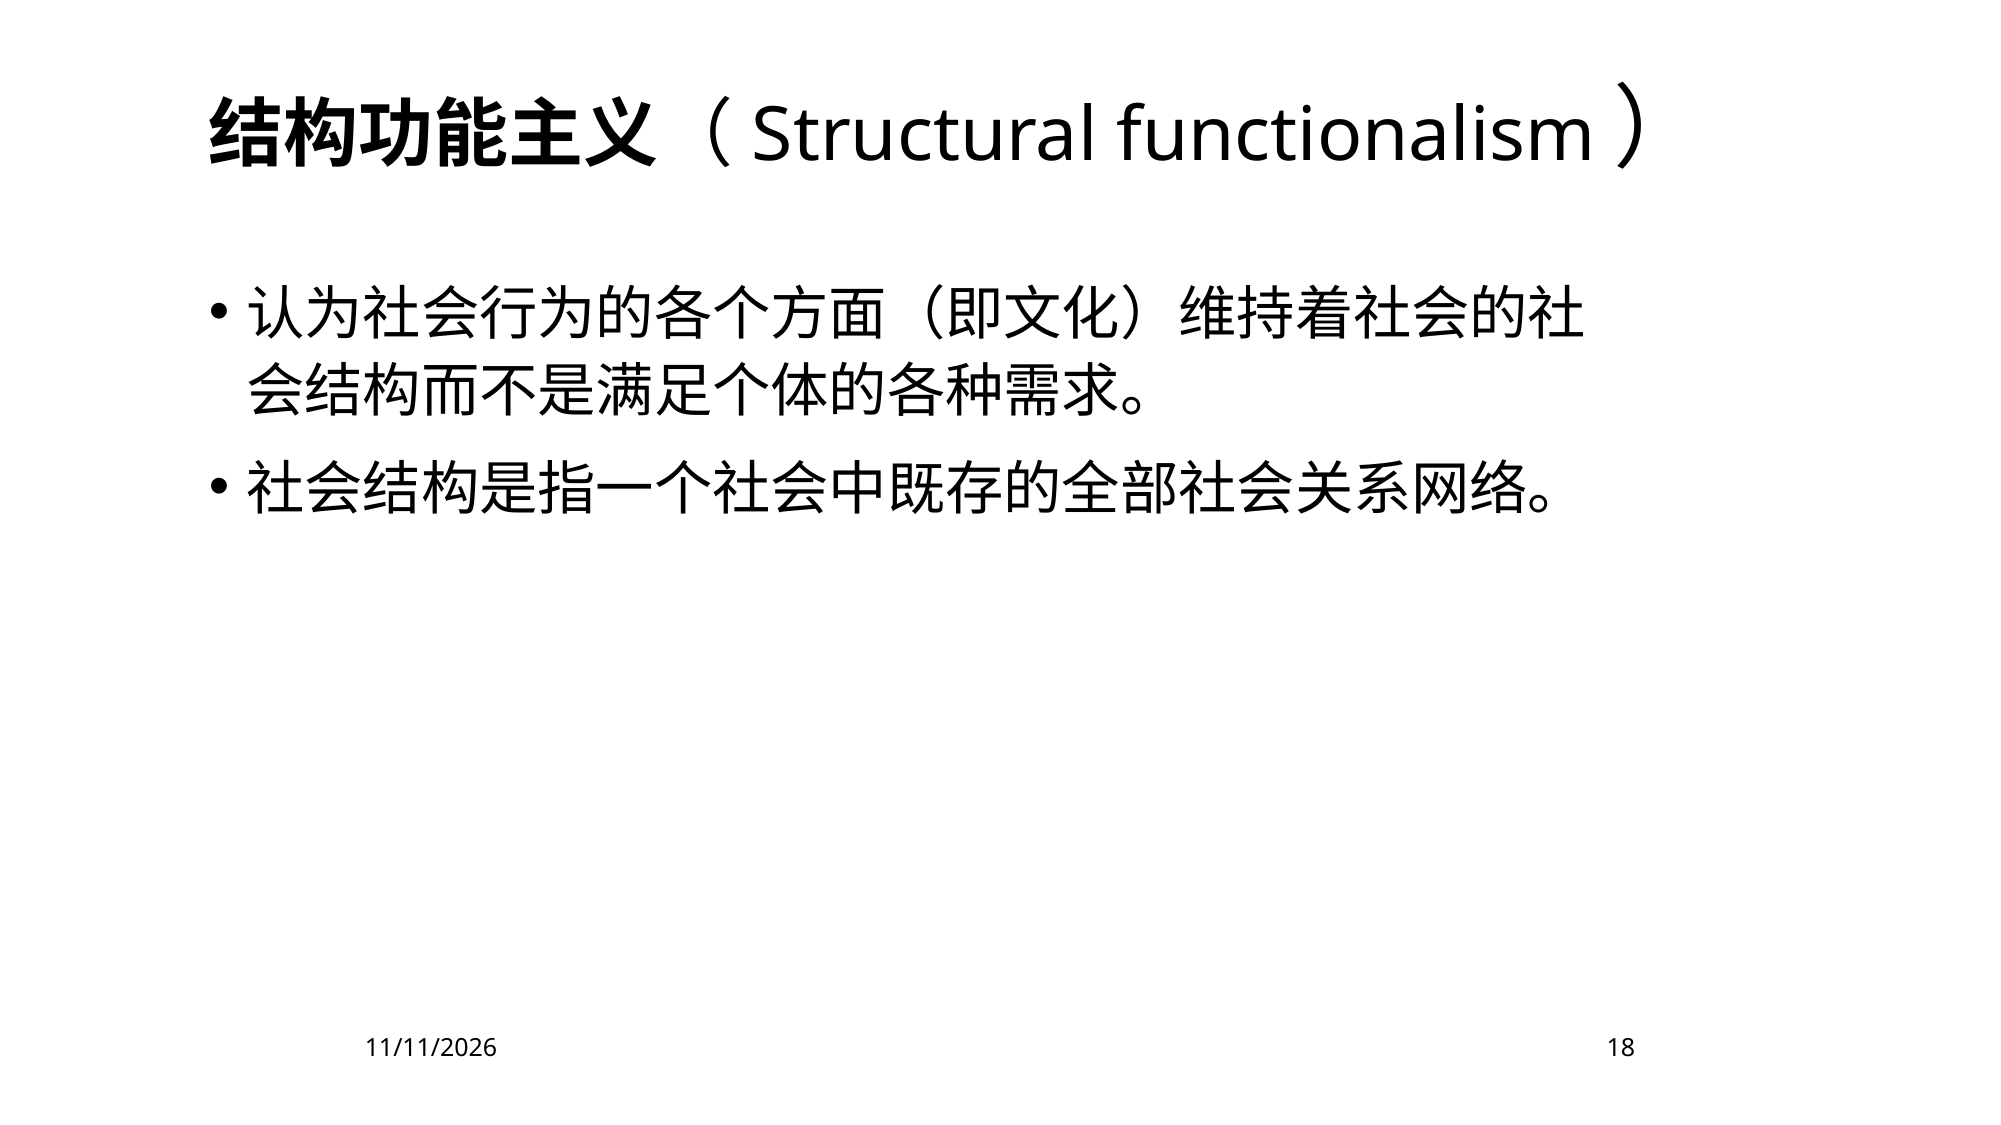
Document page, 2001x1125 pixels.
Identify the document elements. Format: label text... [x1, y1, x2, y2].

text_box 2022/11/4 [350, 1024, 675, 1103]
list 认为社会行为的各个方面（即文化）维持着社会的社会结构而不是满足个体的各种需求。 社会结构是指一个社会中既存的全部社会关系网络。 [193, 261, 1643, 988]
text_box 18 [1325, 1024, 1650, 1103]
title 结构功能主义（Structural functionalism） [193, 31, 1827, 231]
